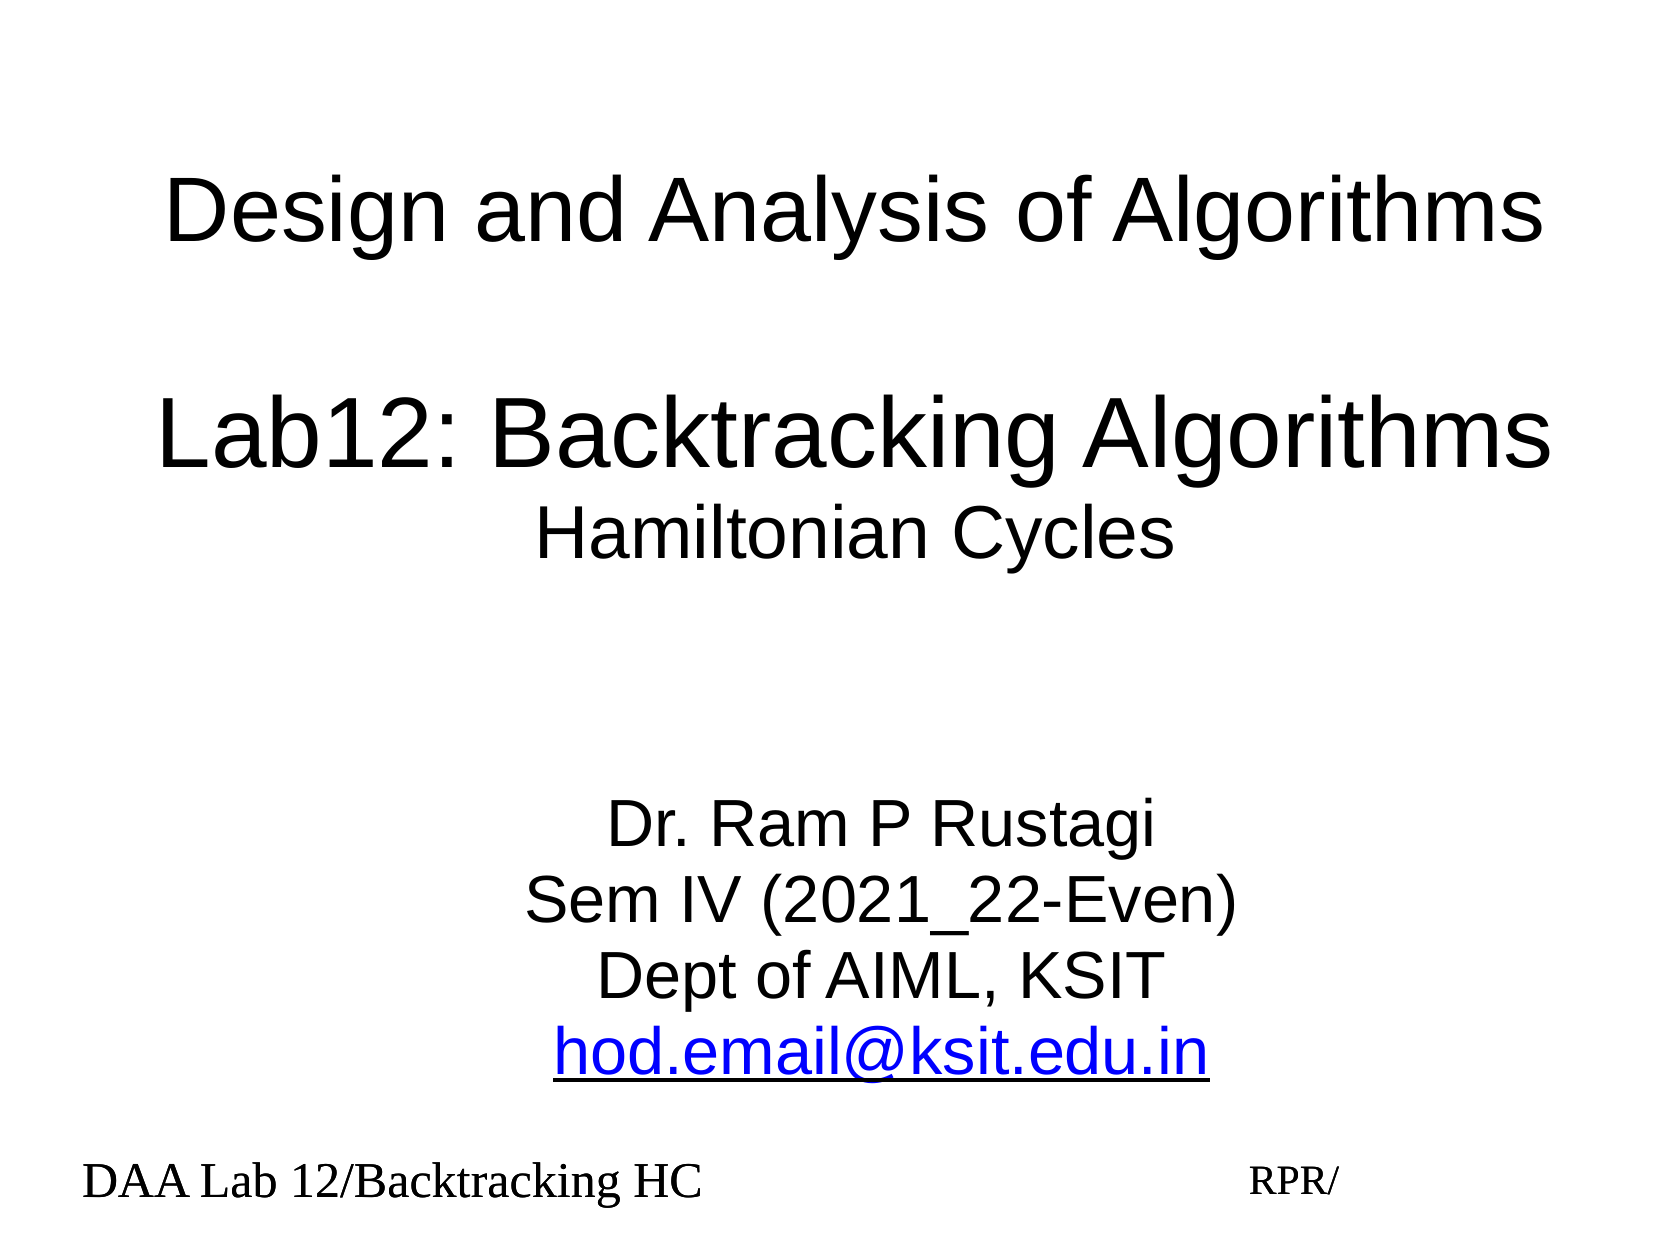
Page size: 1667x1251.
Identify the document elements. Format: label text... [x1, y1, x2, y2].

text_box DAA Lab 12/Backtracking HC [67, 1139, 718, 1217]
title Design and Analysis of Algorithms Lab12: Backtracking Algorithms Hamiltonian Cycles [123, 157, 1588, 694]
list Dr. Ram P Rustagi Sem IV (2021_22-Even) Dept of AIML, KSIT hod.email@ksit.edu.in [410, 705, 1353, 1124]
text_box RPR/ [1233, 1144, 1354, 1211]
